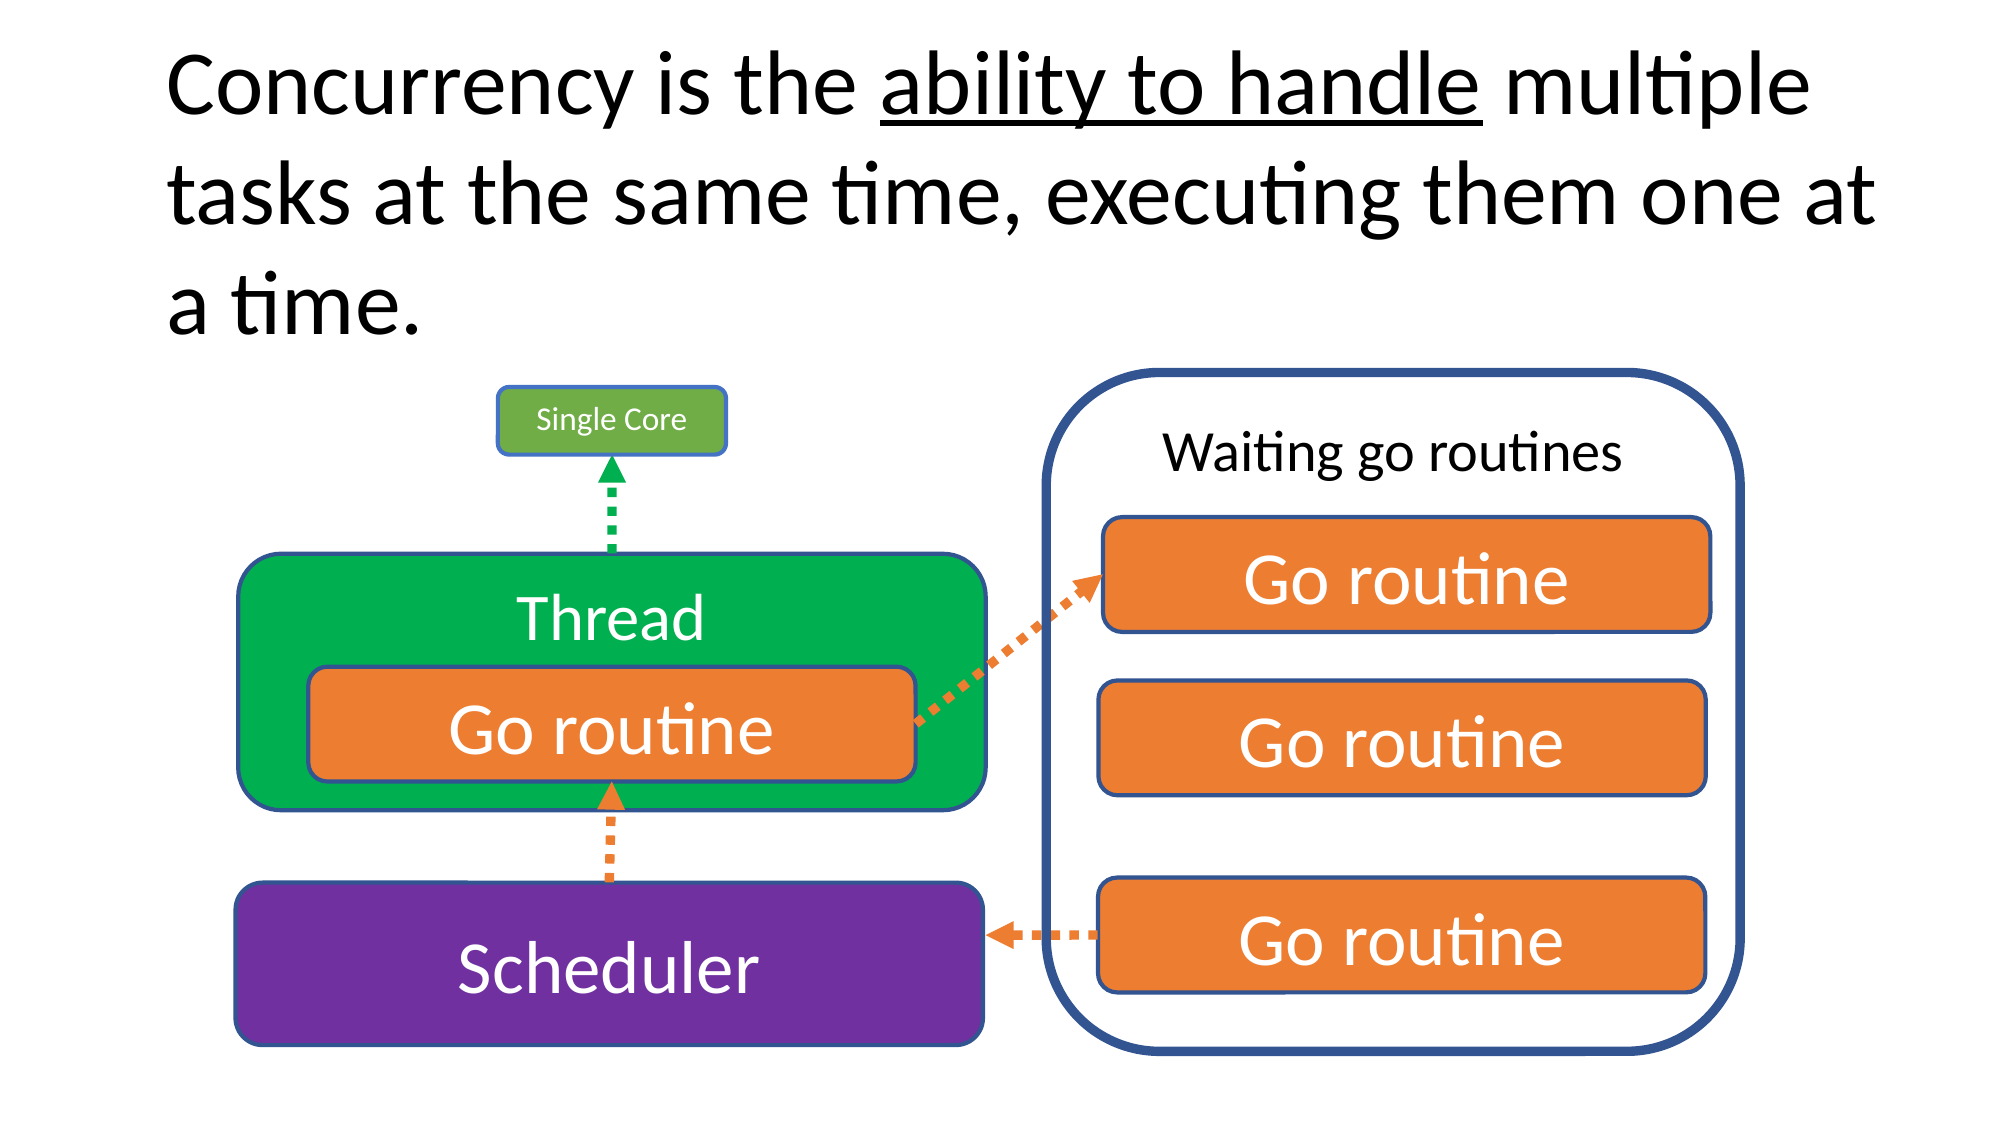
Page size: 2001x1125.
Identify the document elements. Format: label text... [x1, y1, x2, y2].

text_box Scheduler [233, 880, 986, 1048]
text_box [605, 781, 618, 883]
text_box [605, 457, 619, 554]
text_box [985, 928, 1044, 942]
text_box Go routine [306, 664, 918, 784]
text_box Concurrency is the ability to handle multiple tasks at the same time, executing them one at a time. [151, 15, 1895, 361]
text_box Waiting go routines [1044, 370, 1743, 1054]
text_box [915, 620, 1044, 725]
text_box Thread [236, 551, 988, 813]
text_box Single Core [495, 384, 729, 457]
